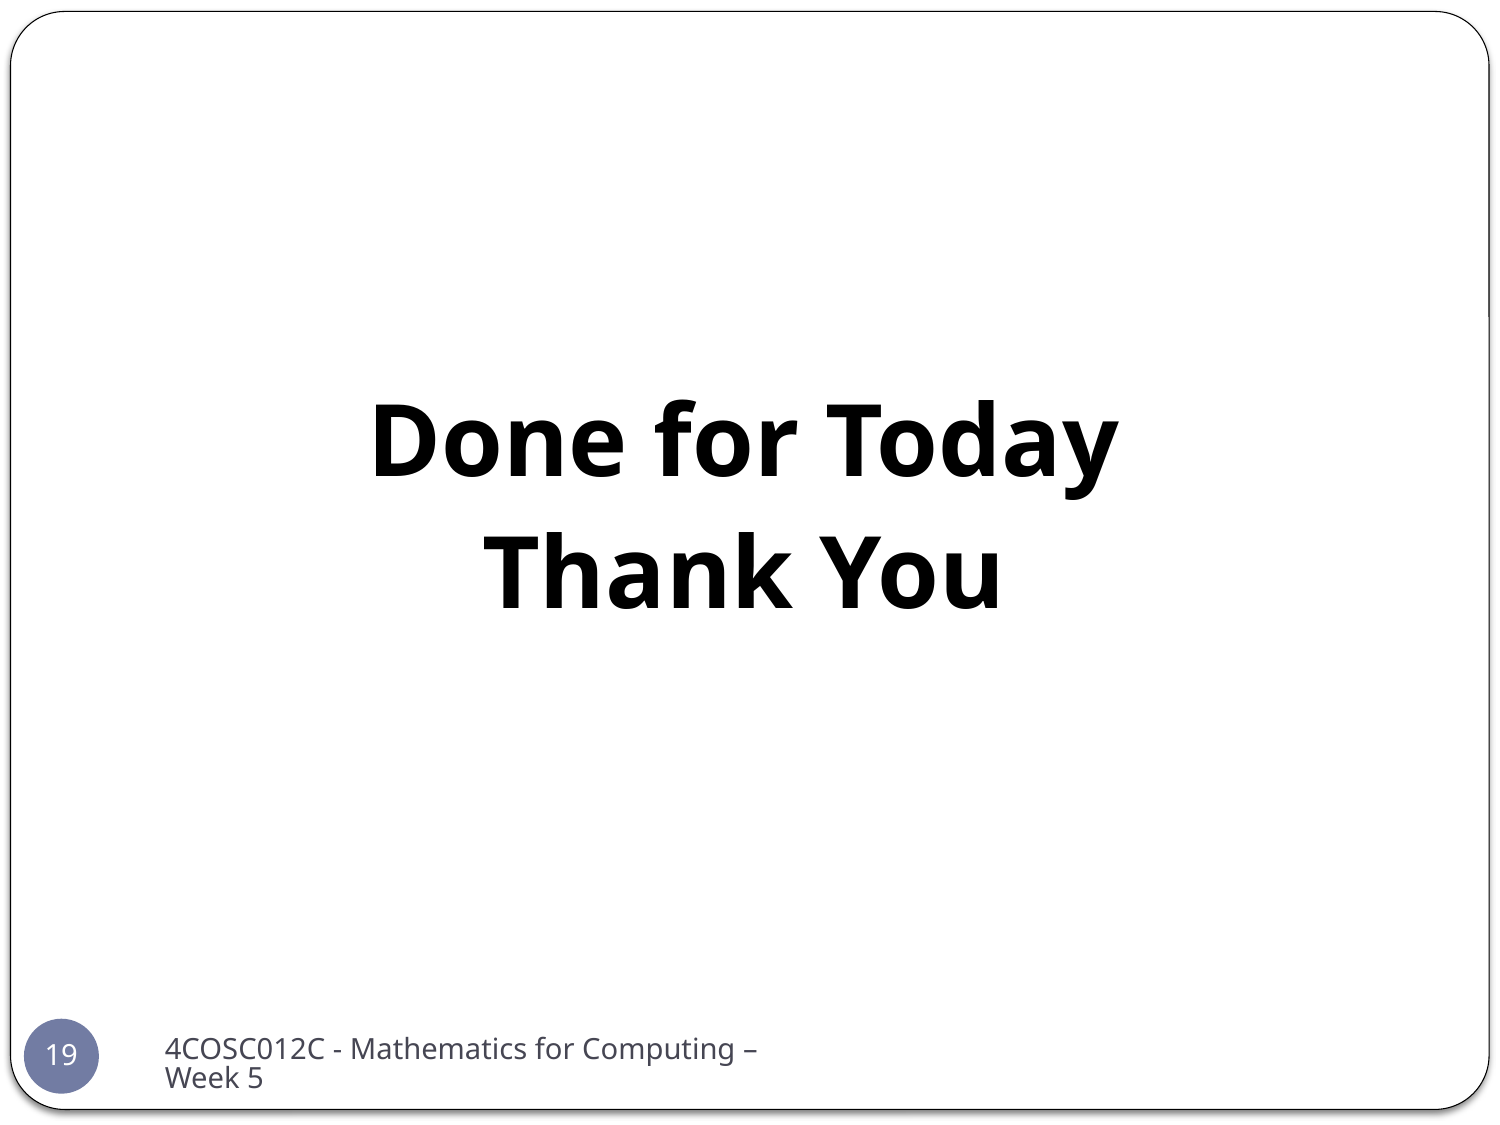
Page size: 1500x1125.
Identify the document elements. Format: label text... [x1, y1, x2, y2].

list Done for Today Thank You [62, 237, 1425, 988]
slide_number 19 [23, 1018, 99, 1094]
footer 4COSC012C - Mathematics for Computing – Week 5 [150, 1012, 800, 1088]
